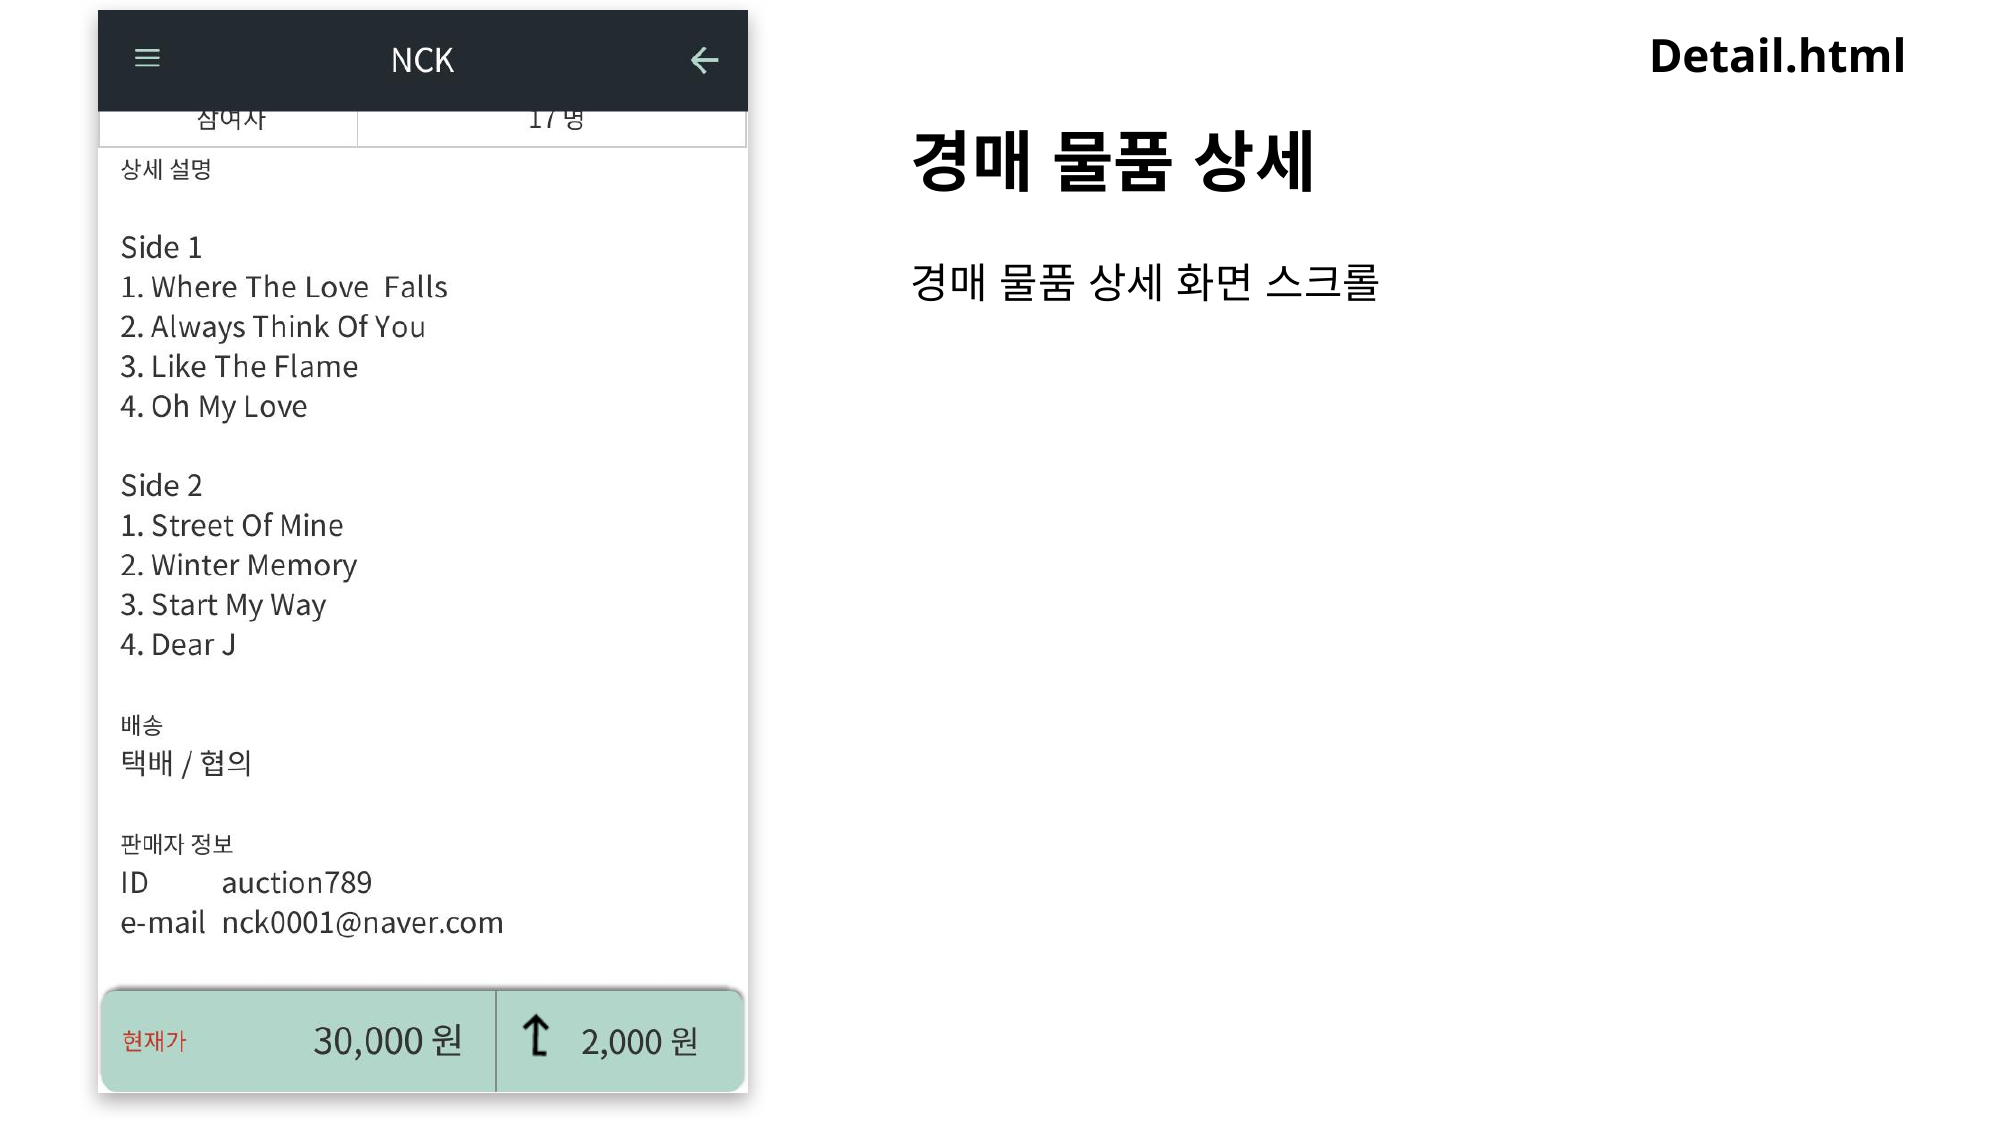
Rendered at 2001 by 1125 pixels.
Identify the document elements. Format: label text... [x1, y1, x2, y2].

text_box Detail.html [1634, 19, 1922, 90]
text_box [895, 112, 1964, 366]
picture [98, 10, 748, 1093]
